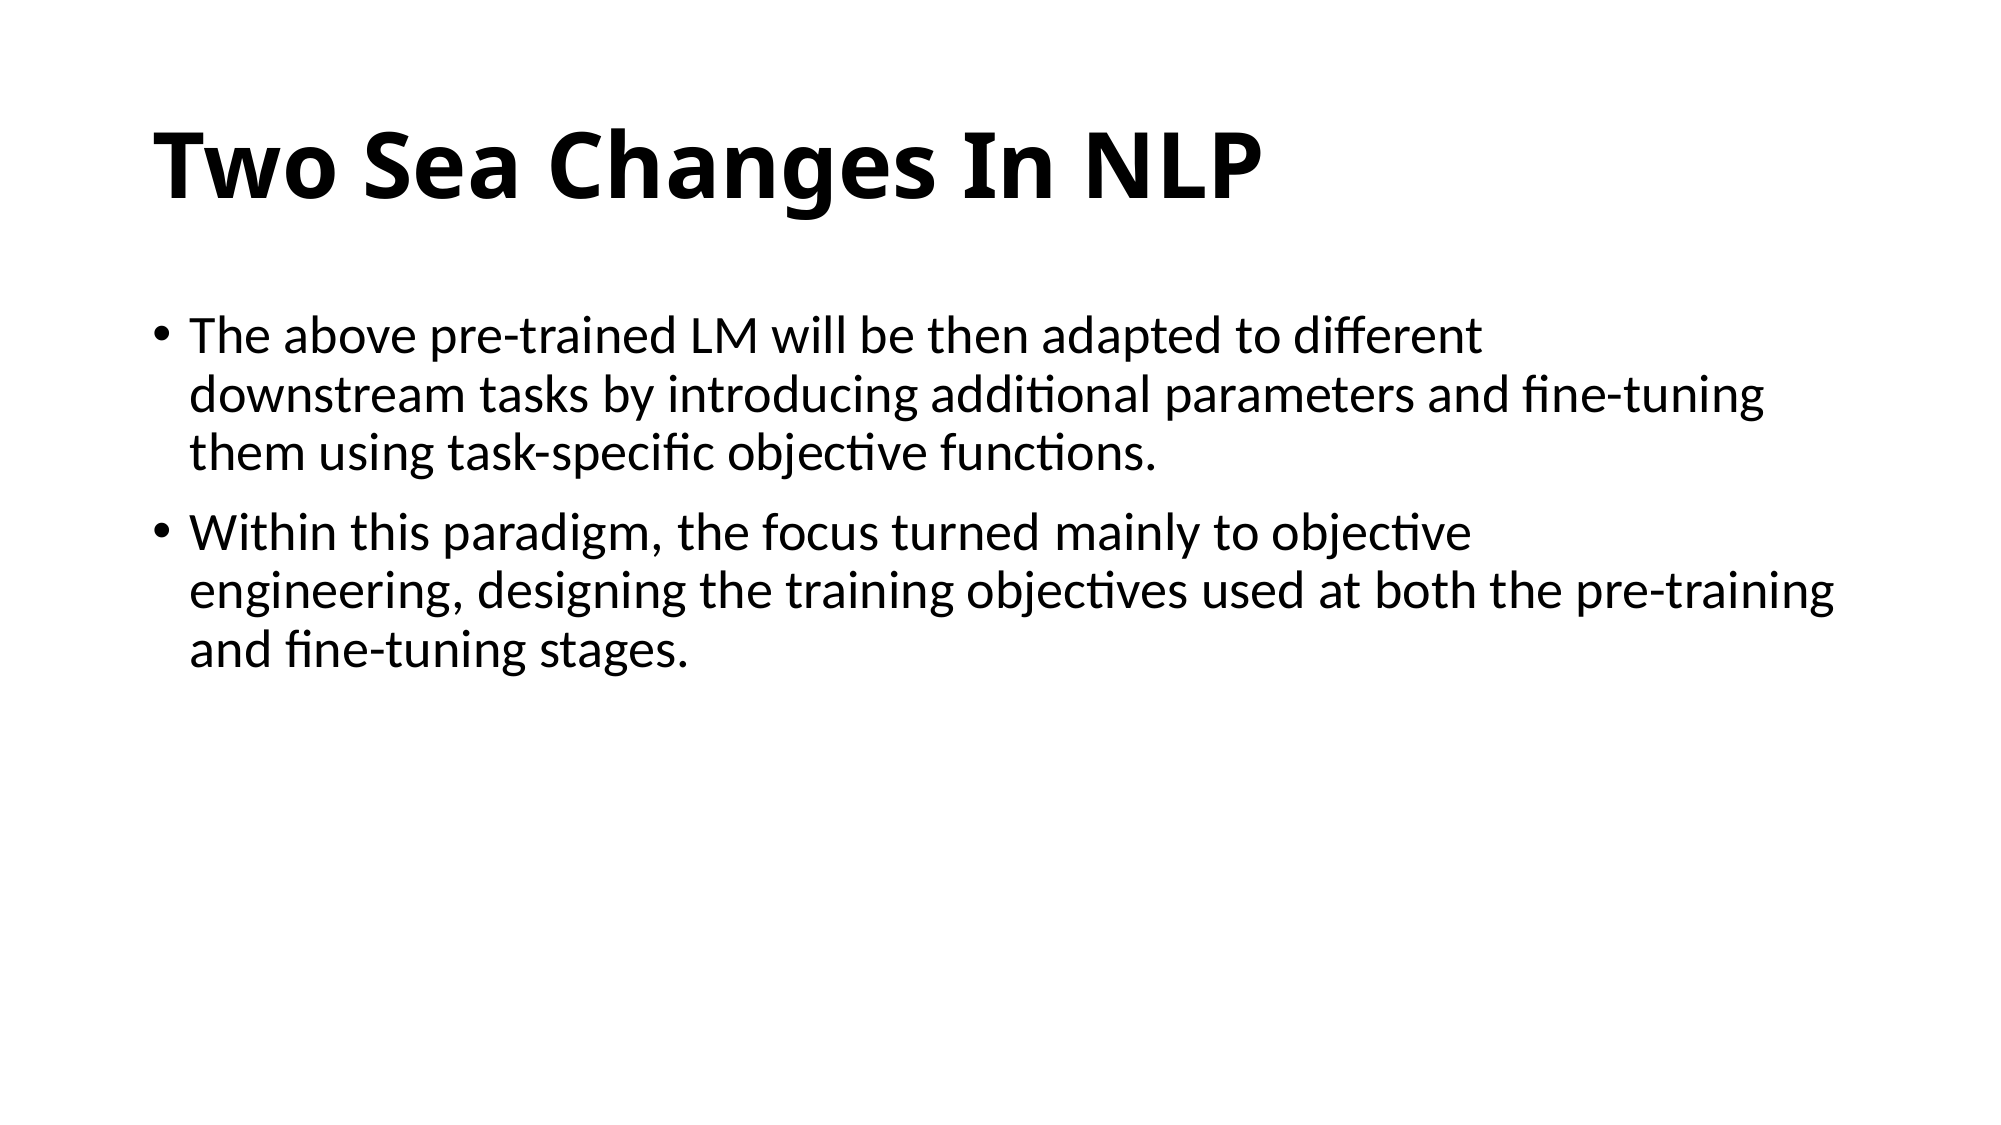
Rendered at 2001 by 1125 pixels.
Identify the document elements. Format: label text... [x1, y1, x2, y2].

list The above pre-trained LM will be then adapted to different downstream tasks by introducing additional parameters and fine-tuning them using task-specific objective functions. Within this paradigm, the focus turned mainly to objective engineering, designing the training objectives used at both the pre-training and fine-tuning stages. [137, 299, 1863, 1014]
title Two Sea Changes In NLP [137, 59, 1863, 278]
